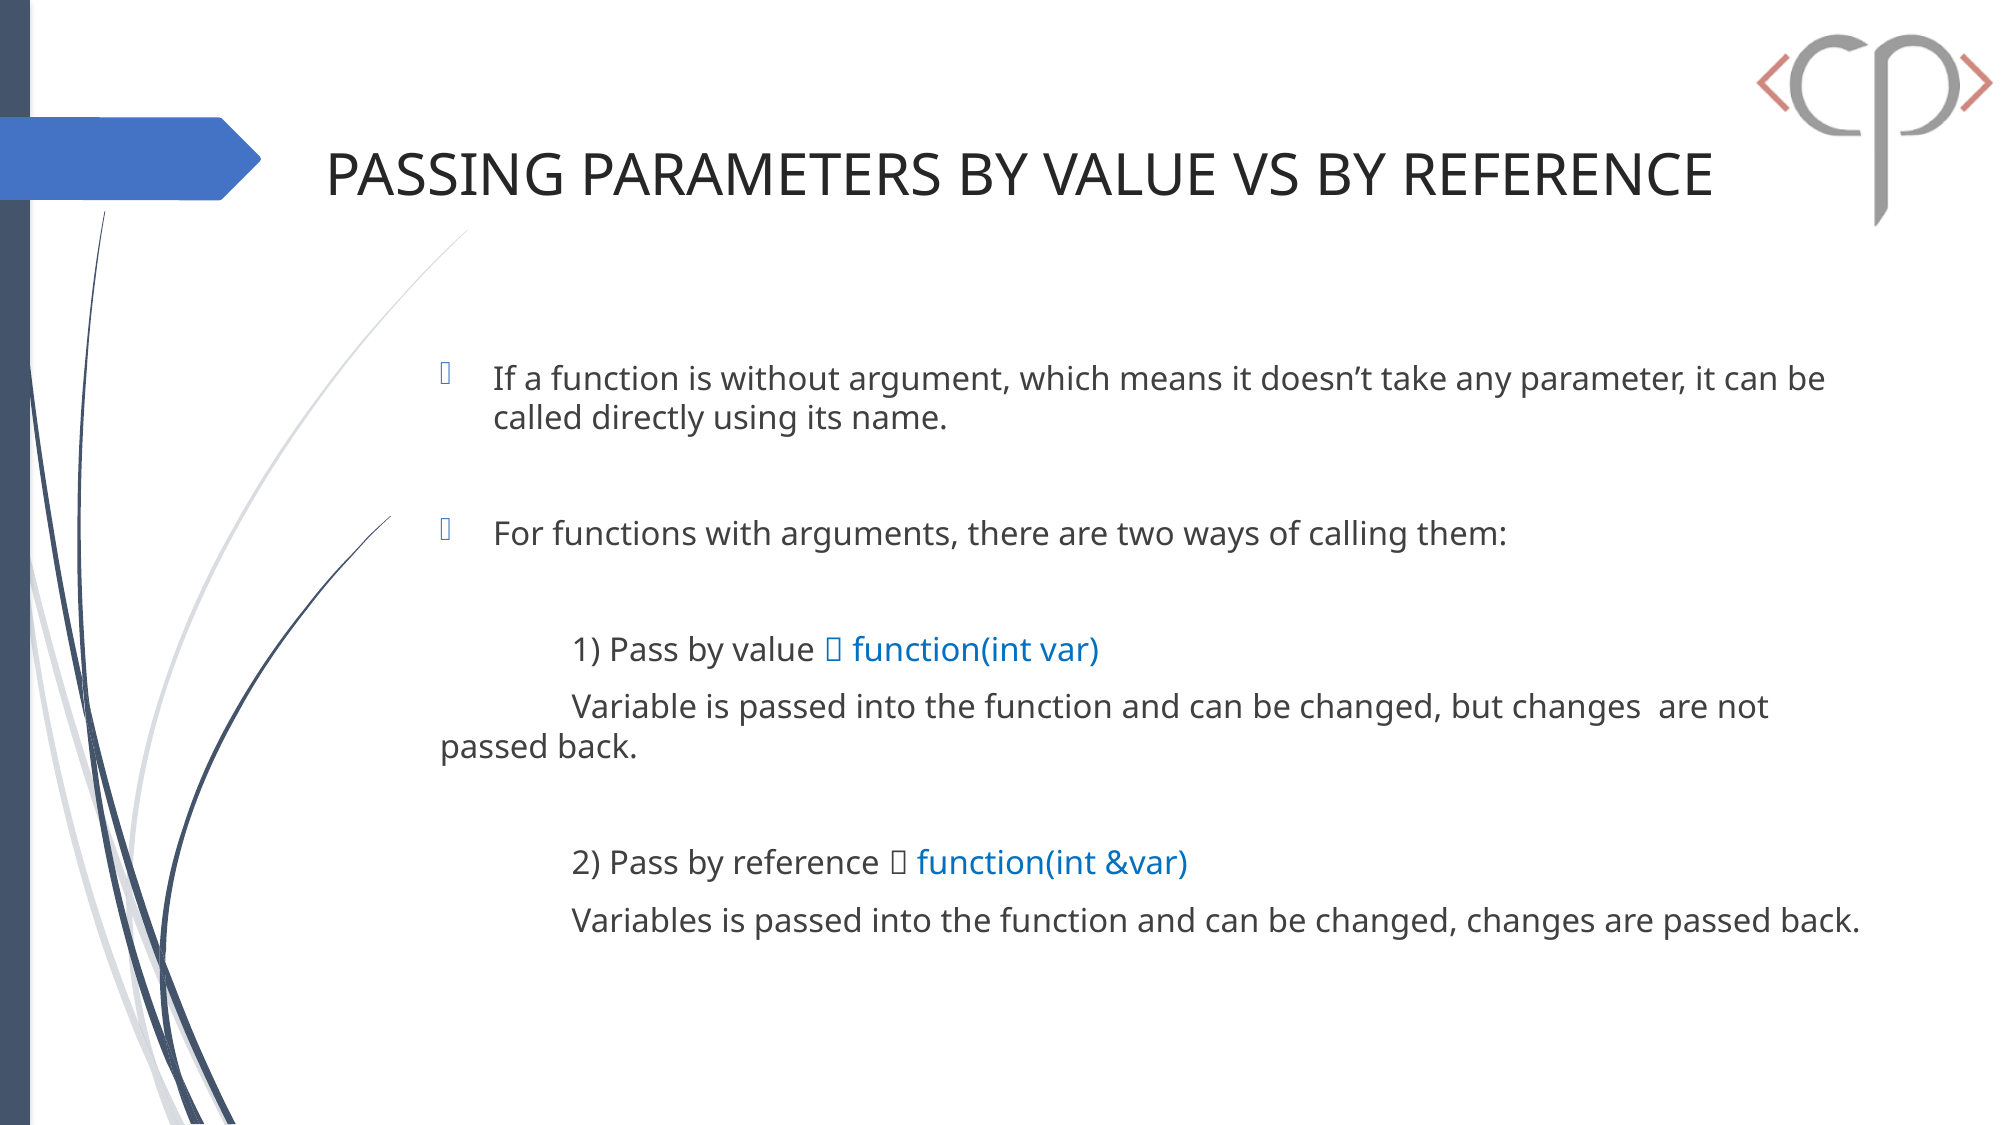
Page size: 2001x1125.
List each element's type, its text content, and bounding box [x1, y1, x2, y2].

title PASSING PARAMETERS BY VALUE VS BY REFERENCE [310, 129, 1773, 340]
picture [1751, 5, 2000, 254]
list If a function is without argument, which means it doesn’t take any parameter, it can be called directly using its name. For functions with arguments, there are two ways of calling them: 1) Pass by value  function(int var) Variable is passed into the function and can be changed, but changes are not passed back. 2) Pass by reference  function(int &var) Variables is passed into the function and can be changed, changes are passed back. [424, 350, 1888, 970]
